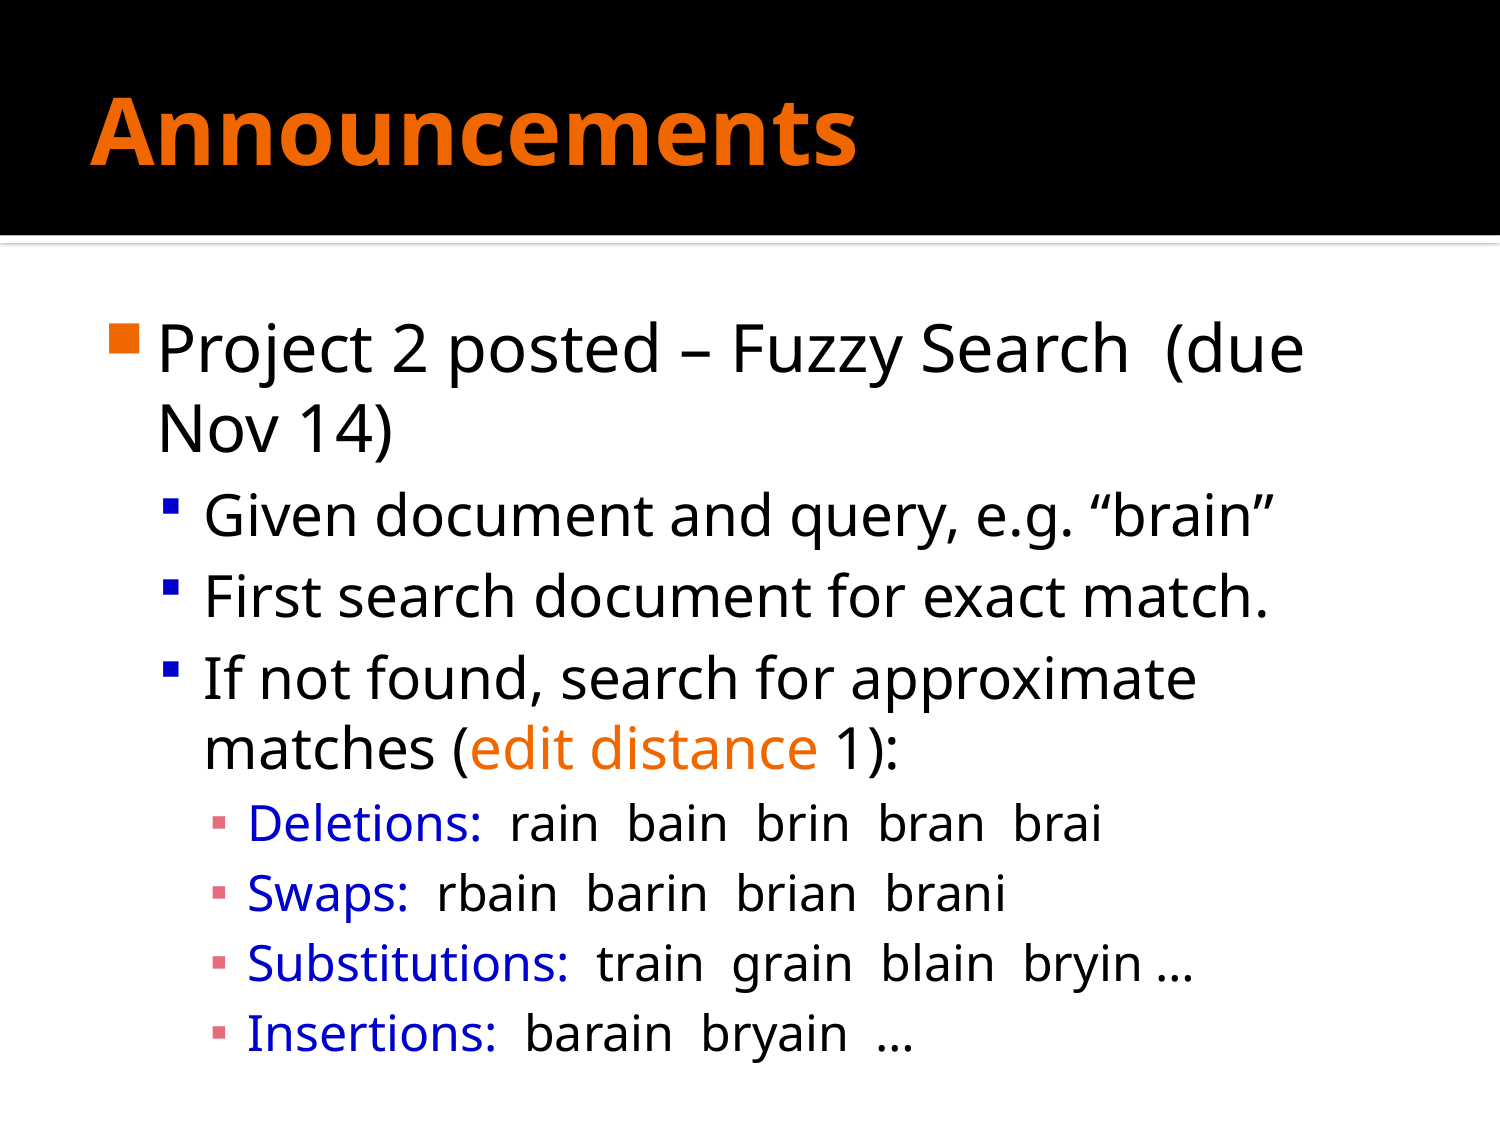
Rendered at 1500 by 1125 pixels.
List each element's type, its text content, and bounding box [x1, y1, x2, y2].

title Announcements [75, 25, 1425, 231]
list Project 2 posted – Fuzzy Search (due Nov 14) Given document and query, e.g. “brain” First search document for exact match. If not found, search for approximate matches (edit distance 1): Deletions: rain bain brin bran brai Swaps: rbain barin brian brani Substitutions: train grain blain bryin … Insertions: barain bryain … [75, 291, 1425, 1125]
